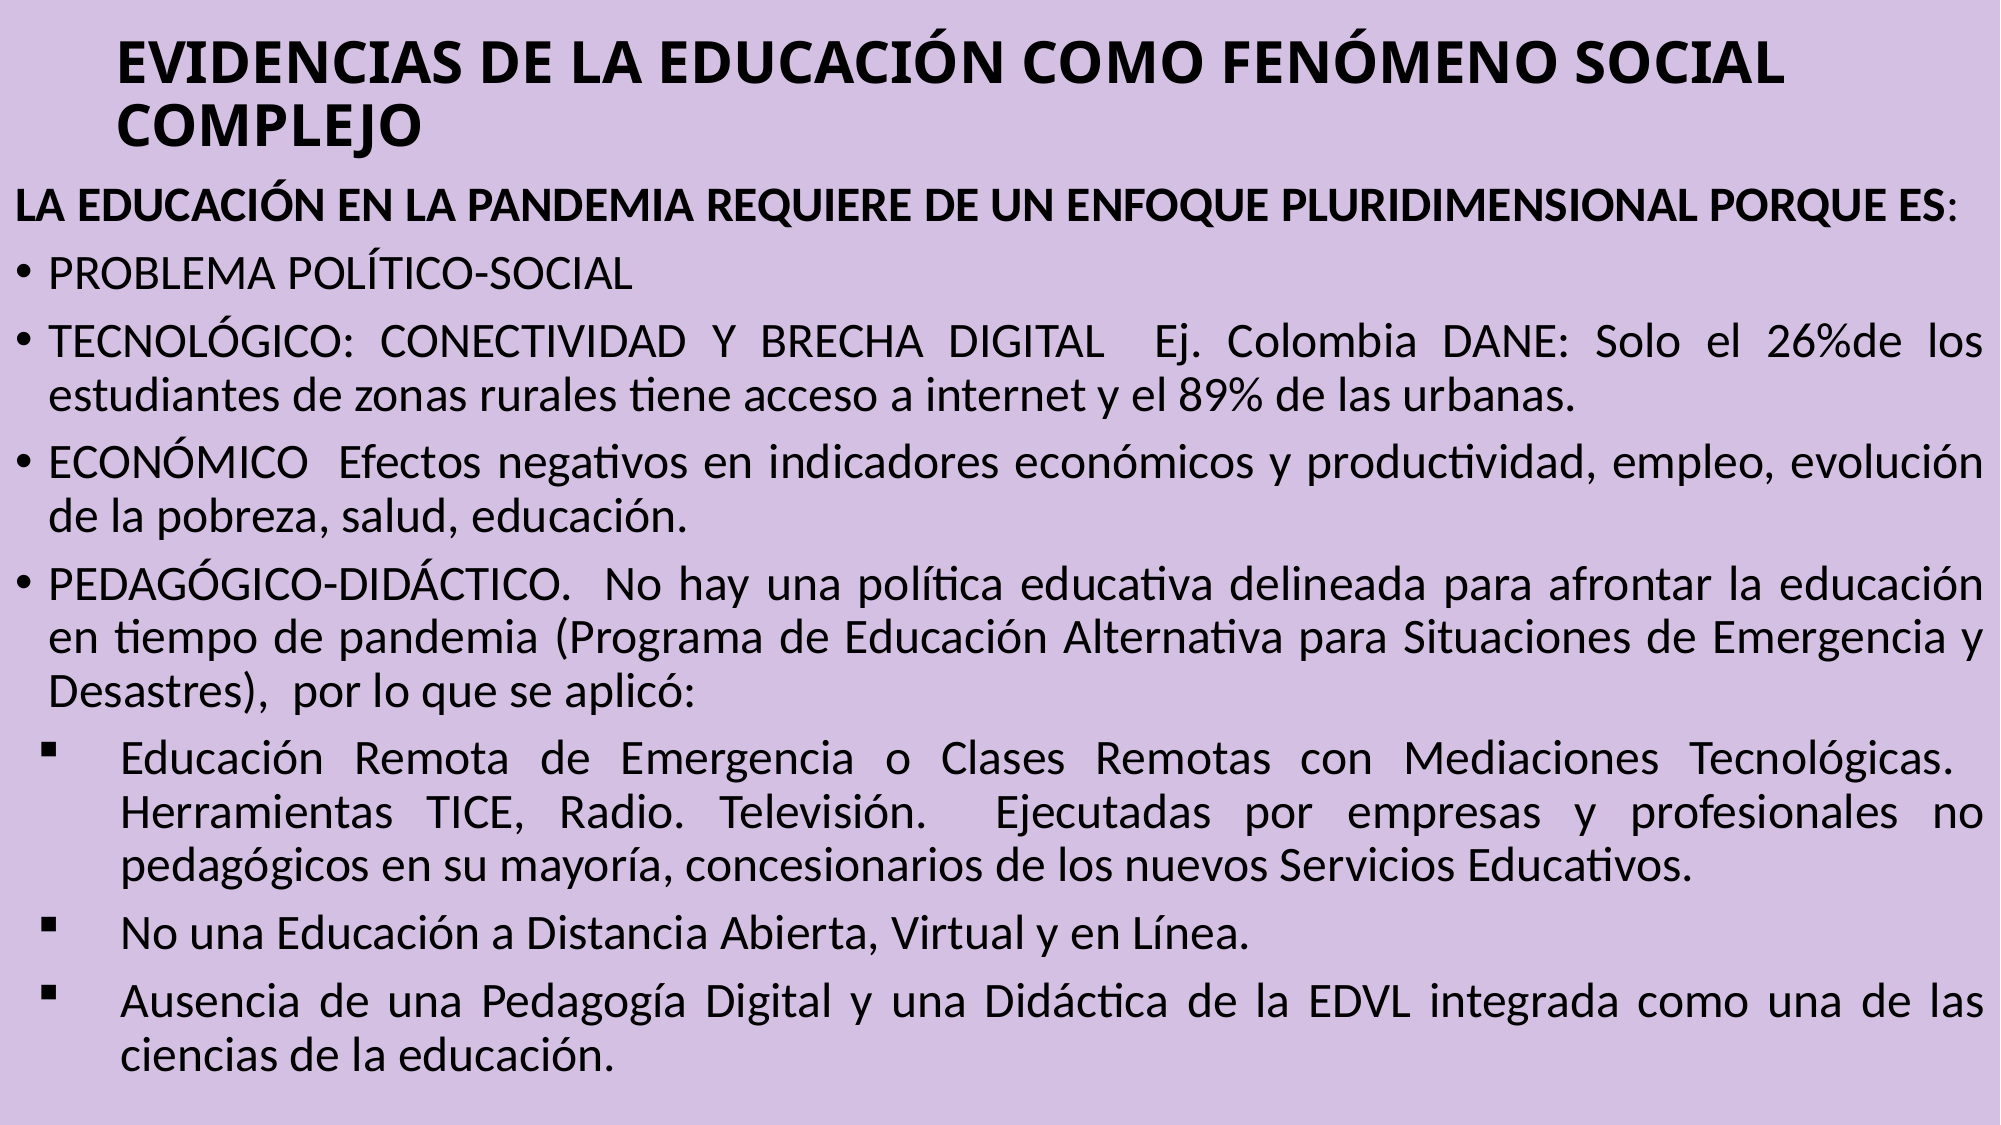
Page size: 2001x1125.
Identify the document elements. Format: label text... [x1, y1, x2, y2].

title EVIDENCIAS DE LA EDUCACIÓN COMO FENÓMENO SOCIAL COMPLEJO [100, 20, 1944, 171]
list LA EDUCACIÓN EN LA PANDEMIA REQUIERE DE UN ENFOQUE PLURIDIMENSIONAL PORQUE ES: PROBLEMA POLÍTICO-SOCIAL TECNOLÓGICO: CONECTIVIDAD Y BRECHA DIGITAL Ej. Colombia DANE: Solo el 26%de los estudiantes de zonas rurales tiene acceso a internet y el 89% de las urbanas. ECONÓMICO Efectos negativos en indicadores económicos y productividad, empleo, evolución de la pobreza, salud, educación. PEDAGÓGICO-DIDÁCTICO. No hay una política educativa delineada para afrontar la educación en tiempo de pandemia (Programa de Educación Alternativa para Situaciones de Emergencia y Desastres), por lo que se aplicó: Educación Remota de Emergencia o Clases Remotas con Mediaciones Tecnológicas. Herramientas TICE, Radio. Televisión. Ejecutadas por empresas y profesionales no pedagógicos en su mayoría, concesionarios de los nuevos Servicios Educativos. No una Educación a Distancia Abierta, Virtual y en Línea. Ausencia de una Pedagogía Digital y una Didáctica de la EDVL integrada como una de las ciencias de la educación. [0, 171, 2000, 1125]
